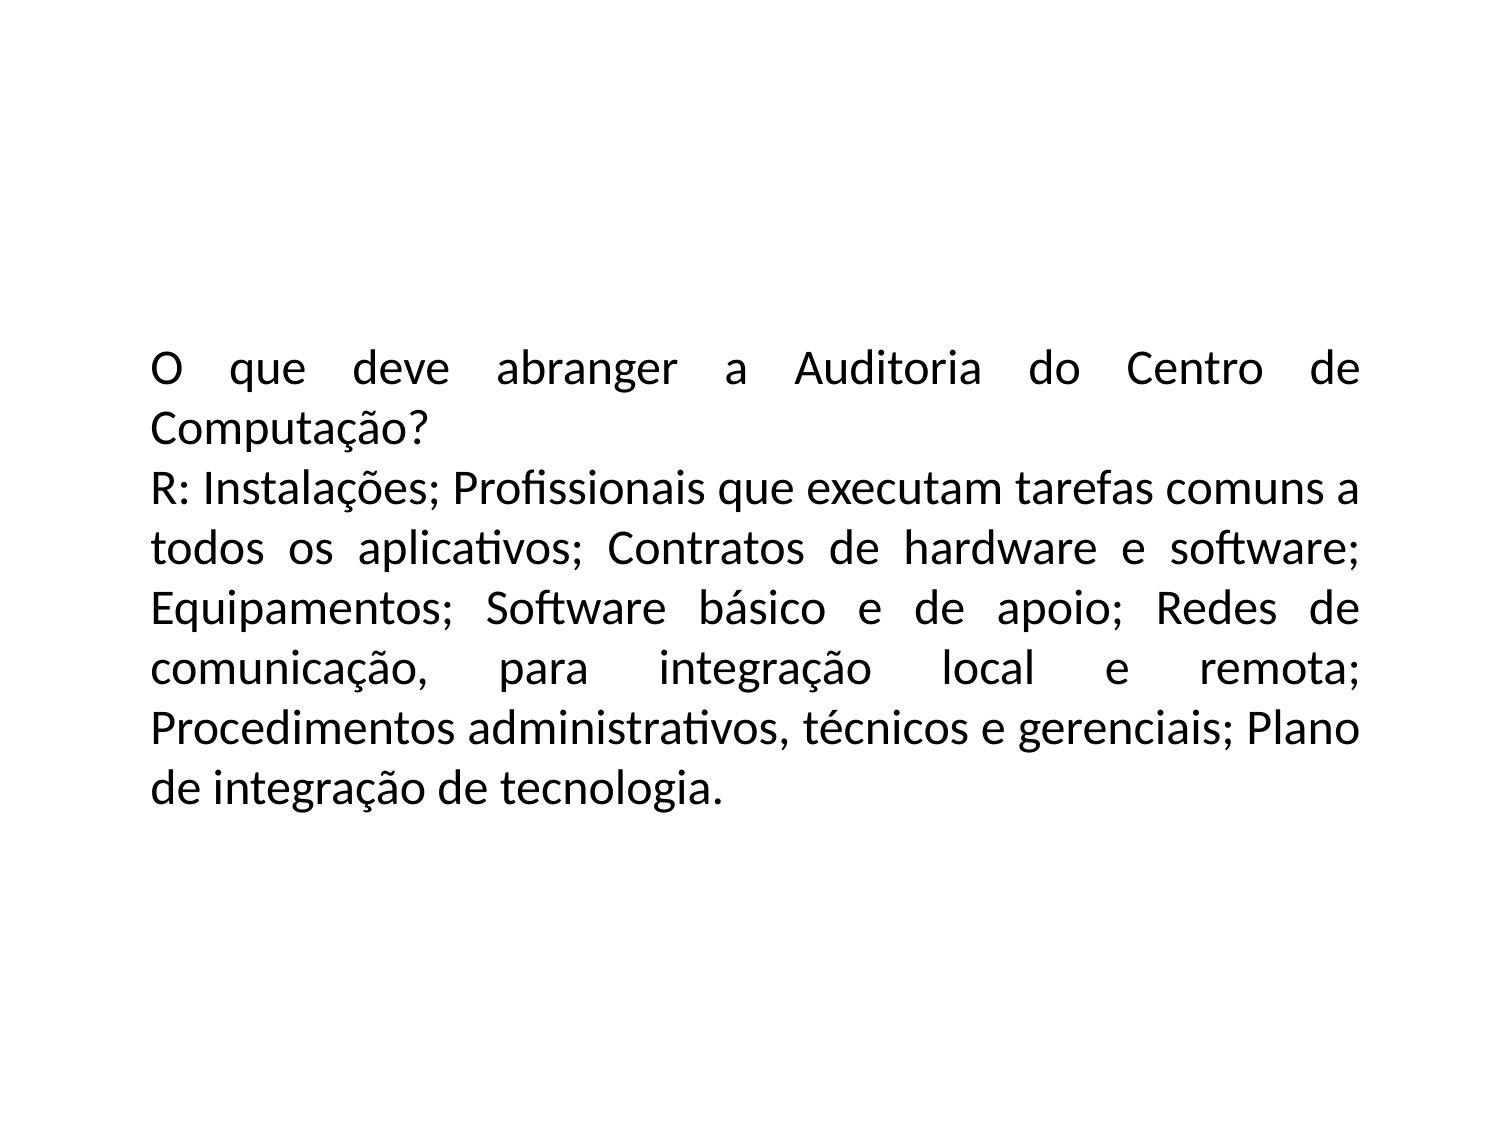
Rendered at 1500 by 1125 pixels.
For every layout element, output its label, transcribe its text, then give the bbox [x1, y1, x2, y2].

text_box O que deve abranger a Auditoria do Centro de Computação? R: Instalações; Profissionais que executam tarefas comuns a todos os aplicativos; Contratos de hardware e software; Equipamentos; Software básico e de apoio; Redes de comunicação, para integração local e remota; Procedimentos administrativos, técnicos e gerenciais; Plano de integração de tecnologia. [135, 327, 1376, 823]
